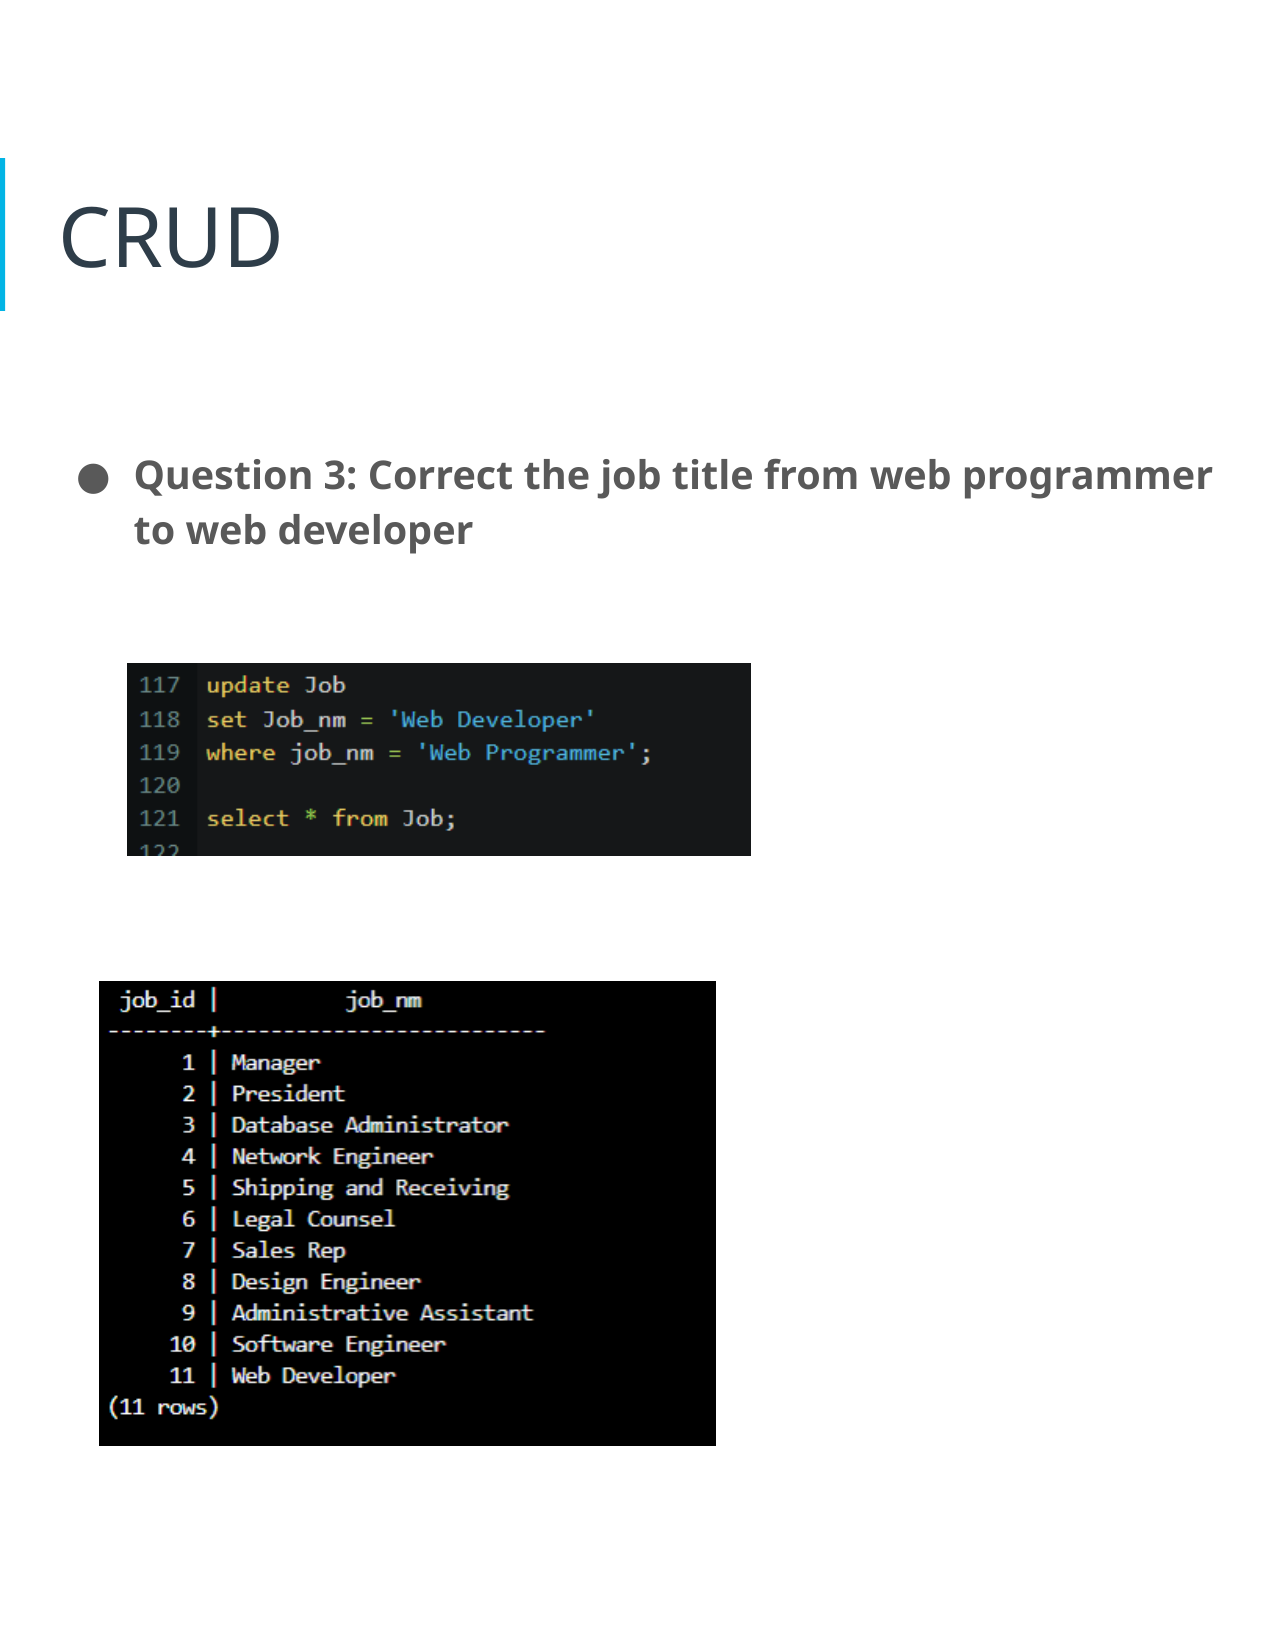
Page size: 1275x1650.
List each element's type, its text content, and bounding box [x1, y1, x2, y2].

list Question 3: Correct the job title from web programmer to web developer [43, 347, 1232, 1616]
picture [126, 662, 751, 856]
picture [99, 981, 716, 1446]
title CRUD [43, 142, 1232, 327]
